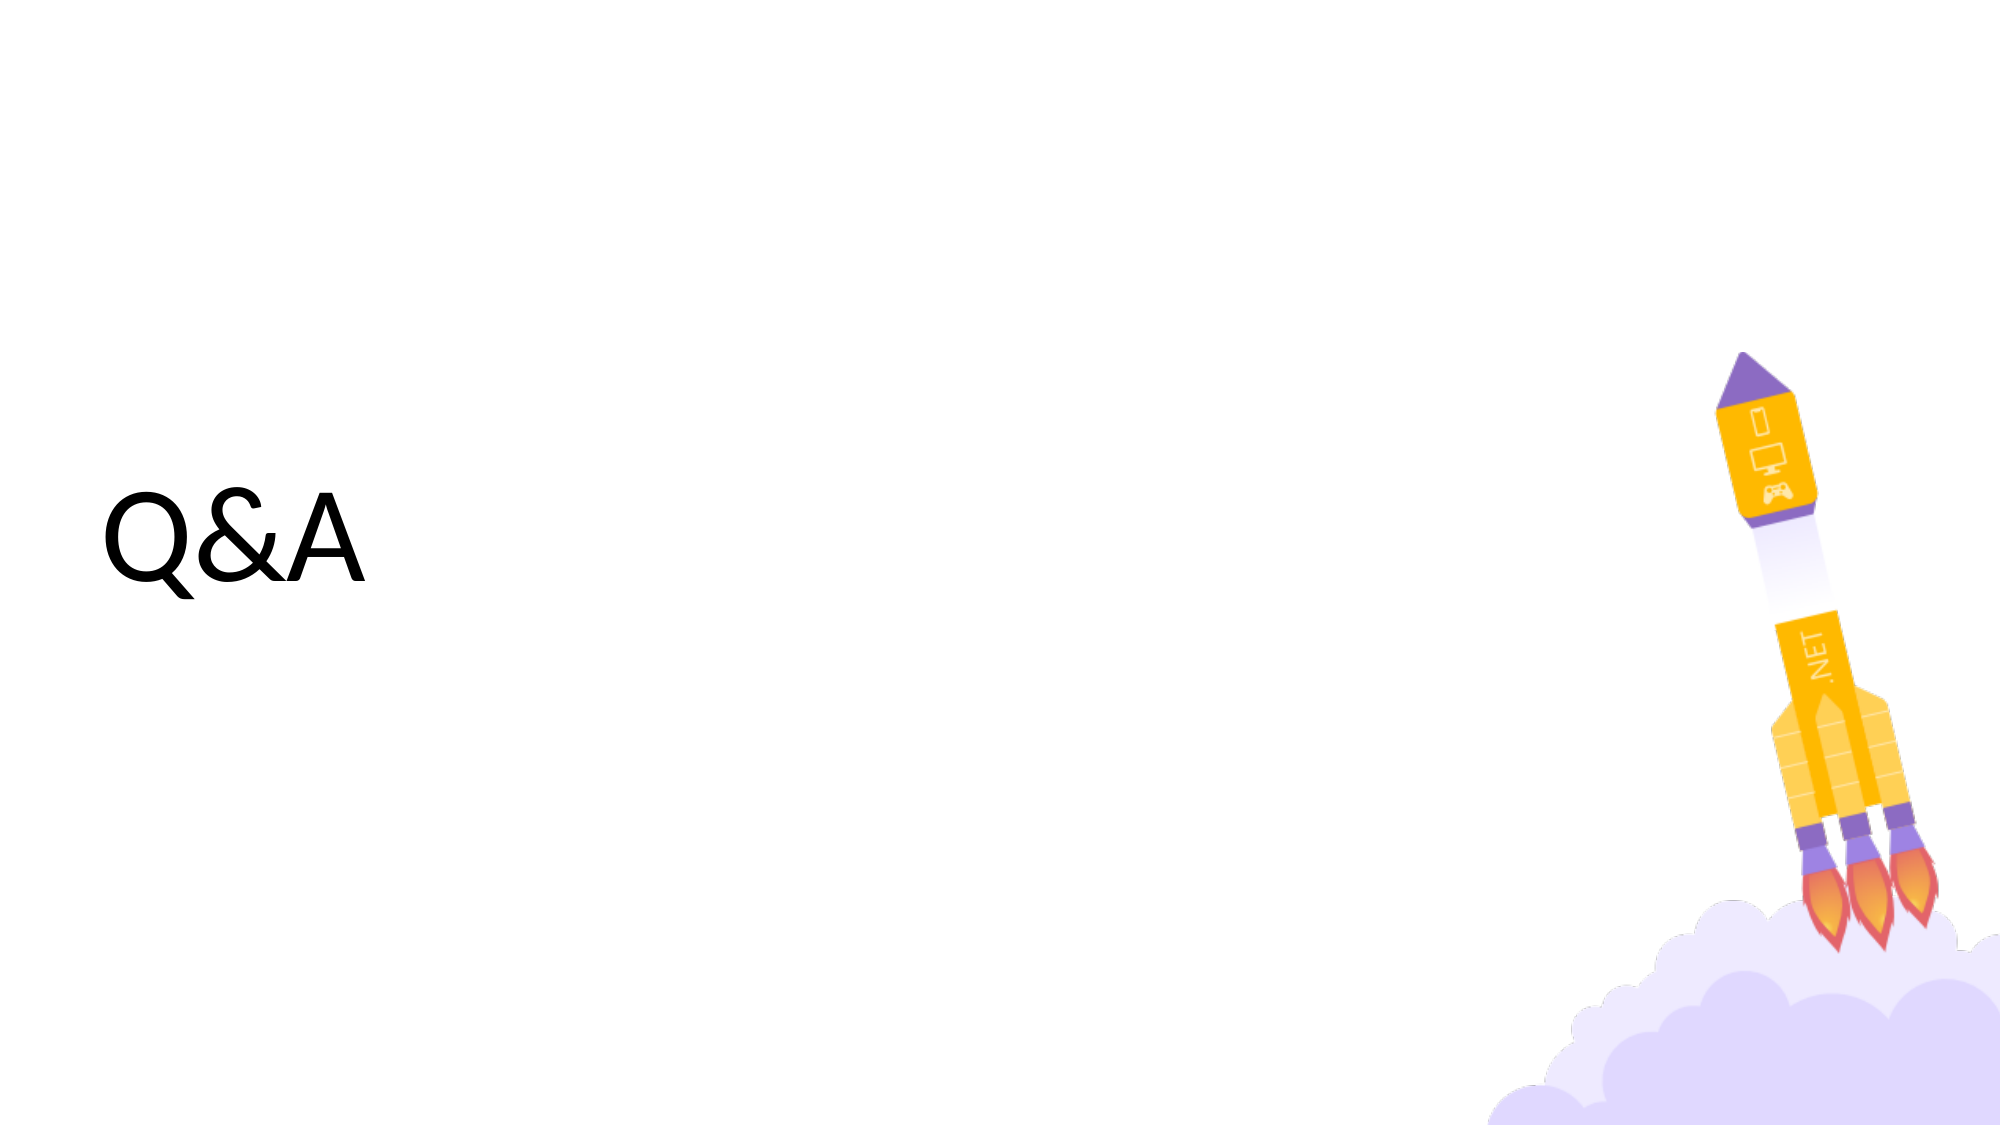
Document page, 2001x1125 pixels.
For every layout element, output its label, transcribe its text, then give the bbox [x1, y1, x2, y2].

picture [1487, 351, 2000, 1125]
text_box Q&A [86, 436, 1142, 616]
